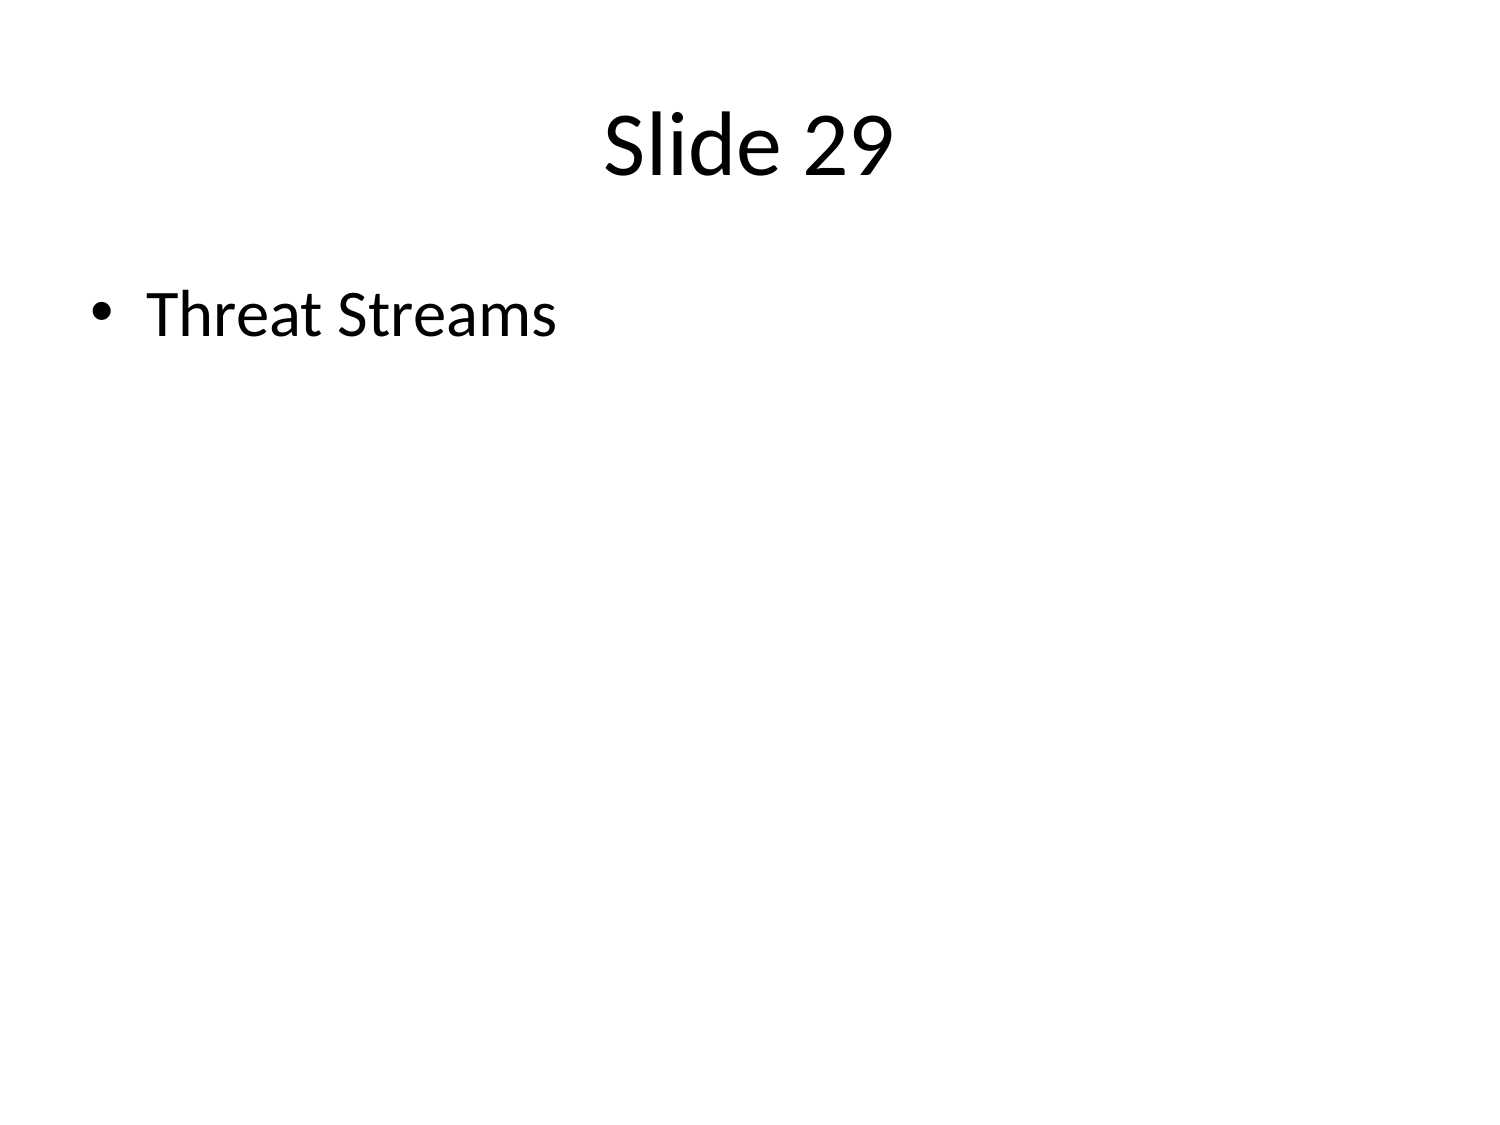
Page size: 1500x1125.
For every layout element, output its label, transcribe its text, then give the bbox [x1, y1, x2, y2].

title Slide 29 [75, 45, 1425, 233]
list Threat Streams [75, 262, 1425, 1005]
